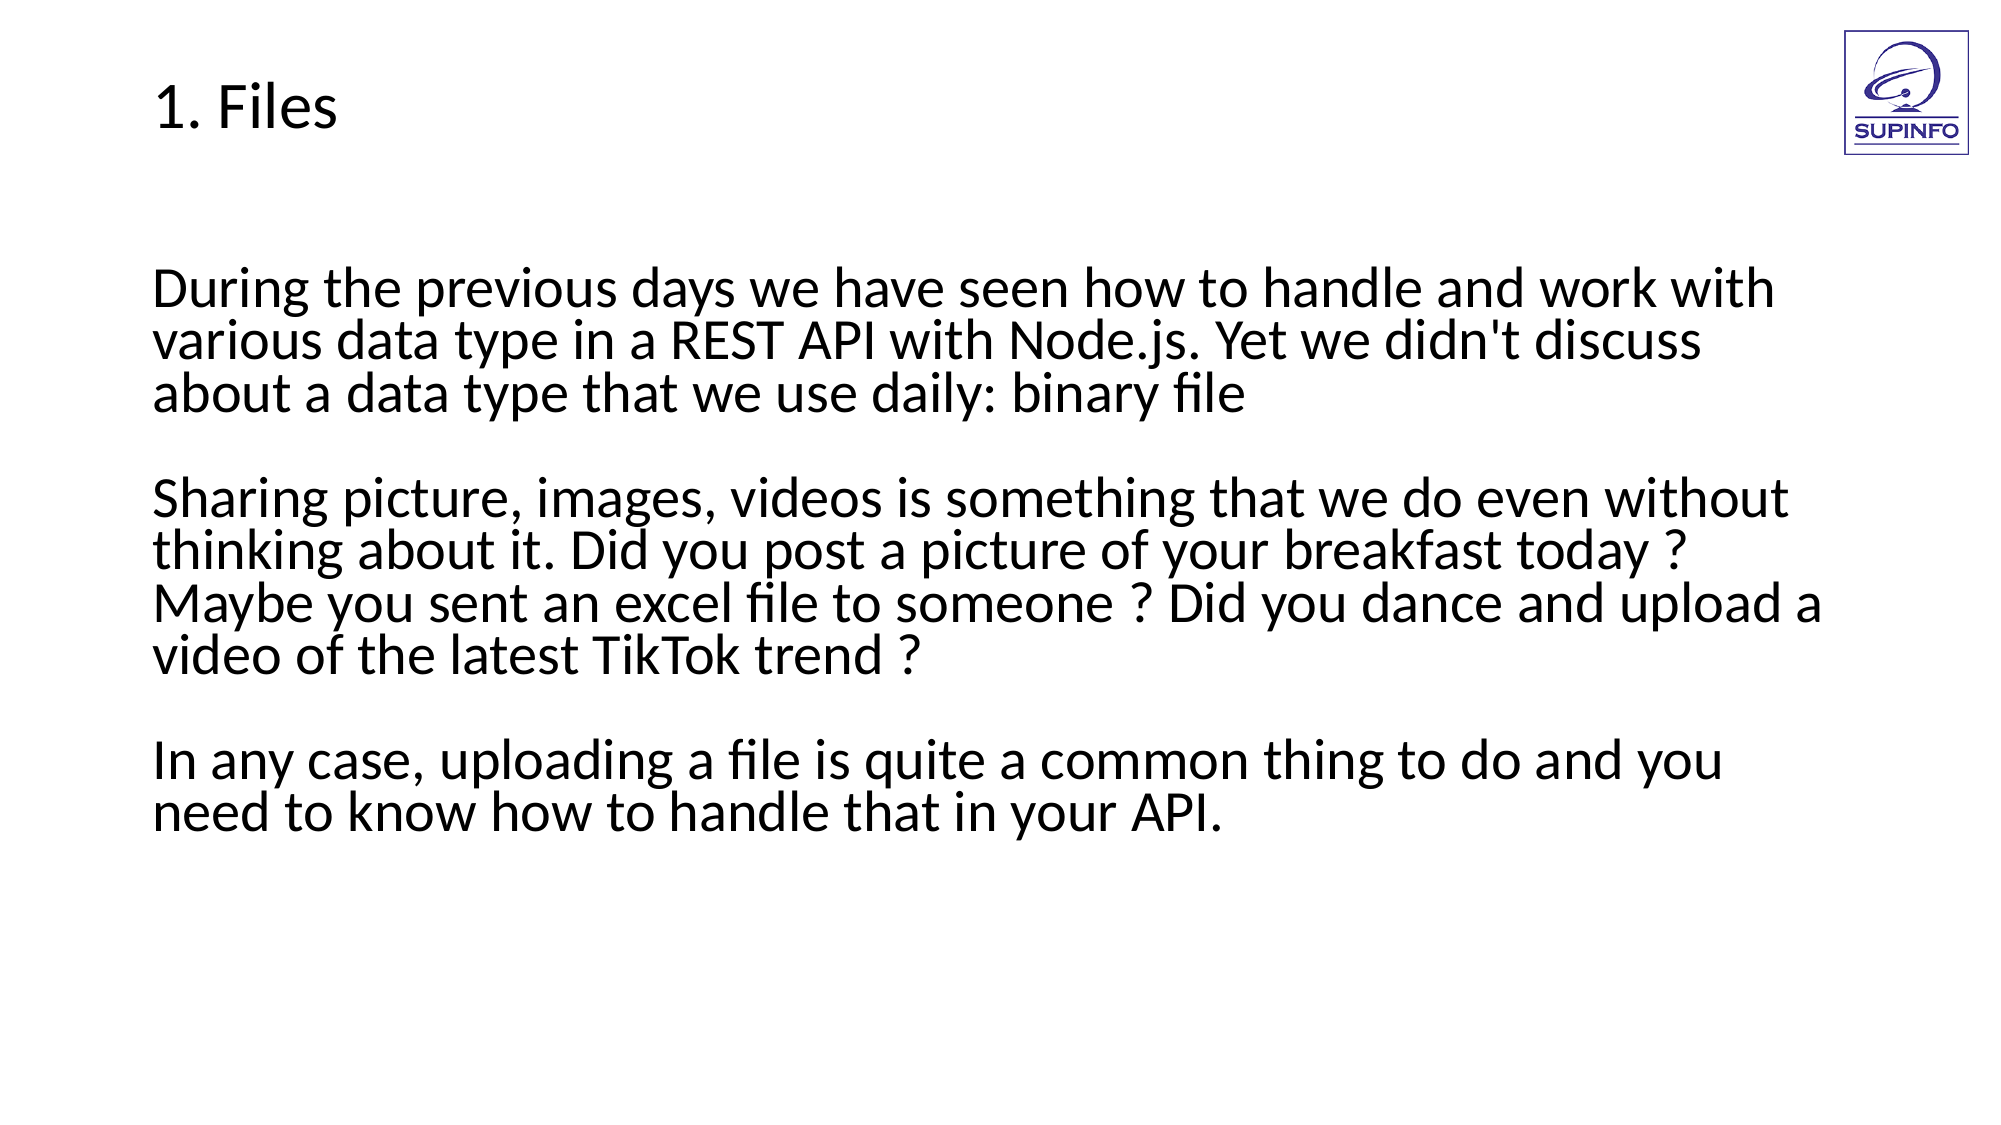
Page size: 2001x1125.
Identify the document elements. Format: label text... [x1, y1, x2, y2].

list During the previous days we have seen how to handle and work with various data type in a REST API with Node.js. Yet we didn't discuss about a data type that we use daily: binary file Sharing picture, images, videos is something that we do even without thinking about it. Did you post a picture of your breakfast today ? Maybe you sent an excel file to someone ? Did you dance and upload a video of the latest TikTok trend ? In any case, uploading a file is quite a common thing to do and you need to know how to handle that in your API. [137, 257, 1863, 1014]
picture [1844, 30, 1969, 155]
list 1. Files [137, 63, 1862, 157]
